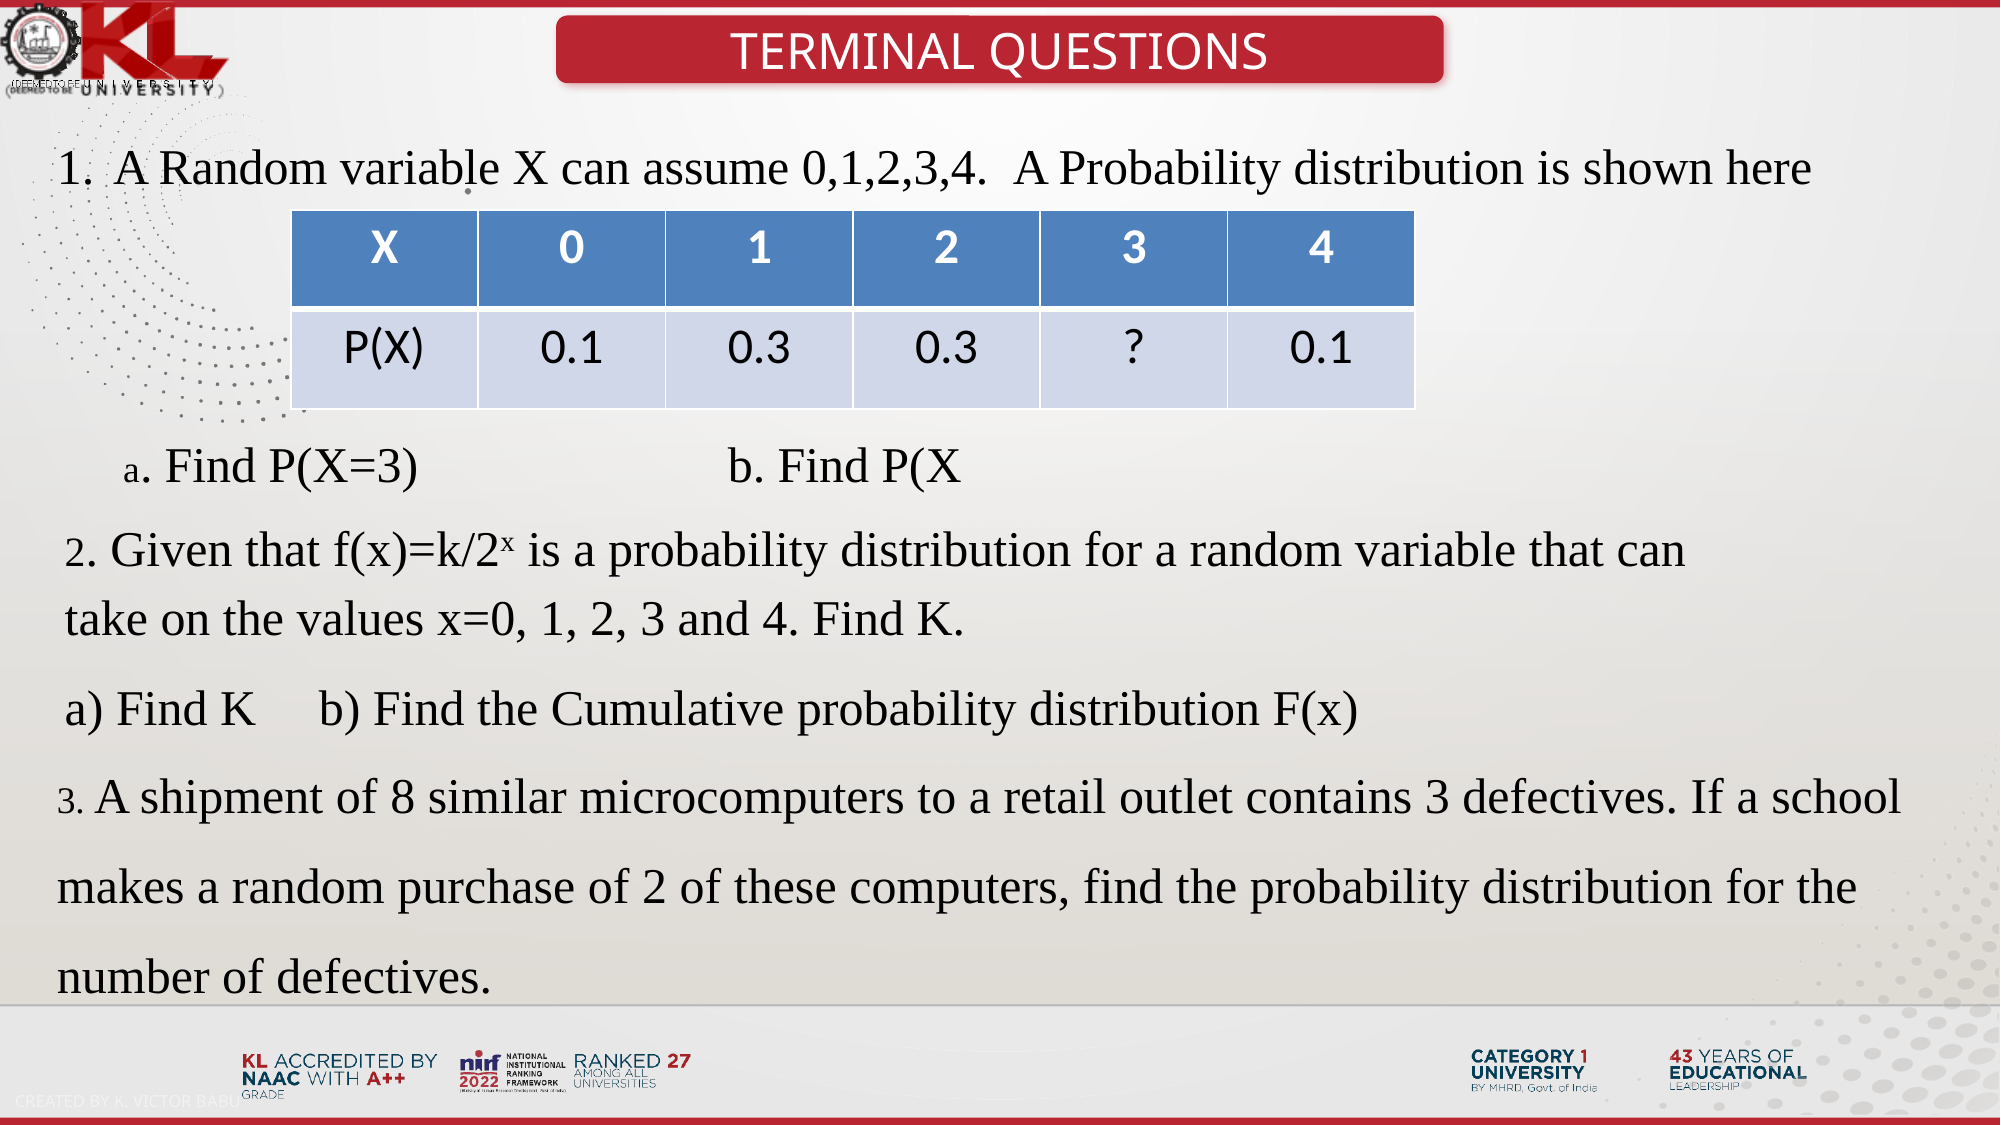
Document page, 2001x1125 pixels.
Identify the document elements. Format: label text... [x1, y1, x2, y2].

picture [0, 0, 327, 99]
table_header 0 [479, 211, 665, 306]
table_cell P(X) [292, 312, 477, 408]
text_box 3. A shipment of 8 similar microcomputers to a retail outlet contains 3 defectives. If a school makes a random purchase of 2 of these computers, find the probability distribution for the number of defectives. [42, 726, 1937, 1056]
table_header X [292, 211, 477, 306]
table_header 3 [1041, 211, 1227, 306]
picture [609, 1056, 615, 1063]
table_cell 0.1 [479, 312, 665, 408]
table_cell 0.1 [1228, 312, 1414, 408]
picture [238, 1056, 716, 1103]
table_cell 0.3 [666, 312, 852, 408]
table_header 4 [1228, 211, 1414, 306]
table_cell 0.3 [854, 312, 1039, 408]
table_cell ? [1041, 312, 1227, 408]
text_box TERMINAL QUESTIONS [555, 14, 1445, 67]
text_box A Random variable X can assume 0,1,2,3,4. A Probability distribution is shown here [42, 67, 1944, 202]
text_box 2. Given that f(x)=k/2x is a probability distribution for a random variable that can take on the values x=0, 1, 2, 3 and 4. Find K. a) Find K b) Find the Cumulative probability distribution F(x) [49, 500, 1781, 726]
table_header 2 [854, 211, 1039, 306]
table_header 1 [666, 211, 852, 306]
